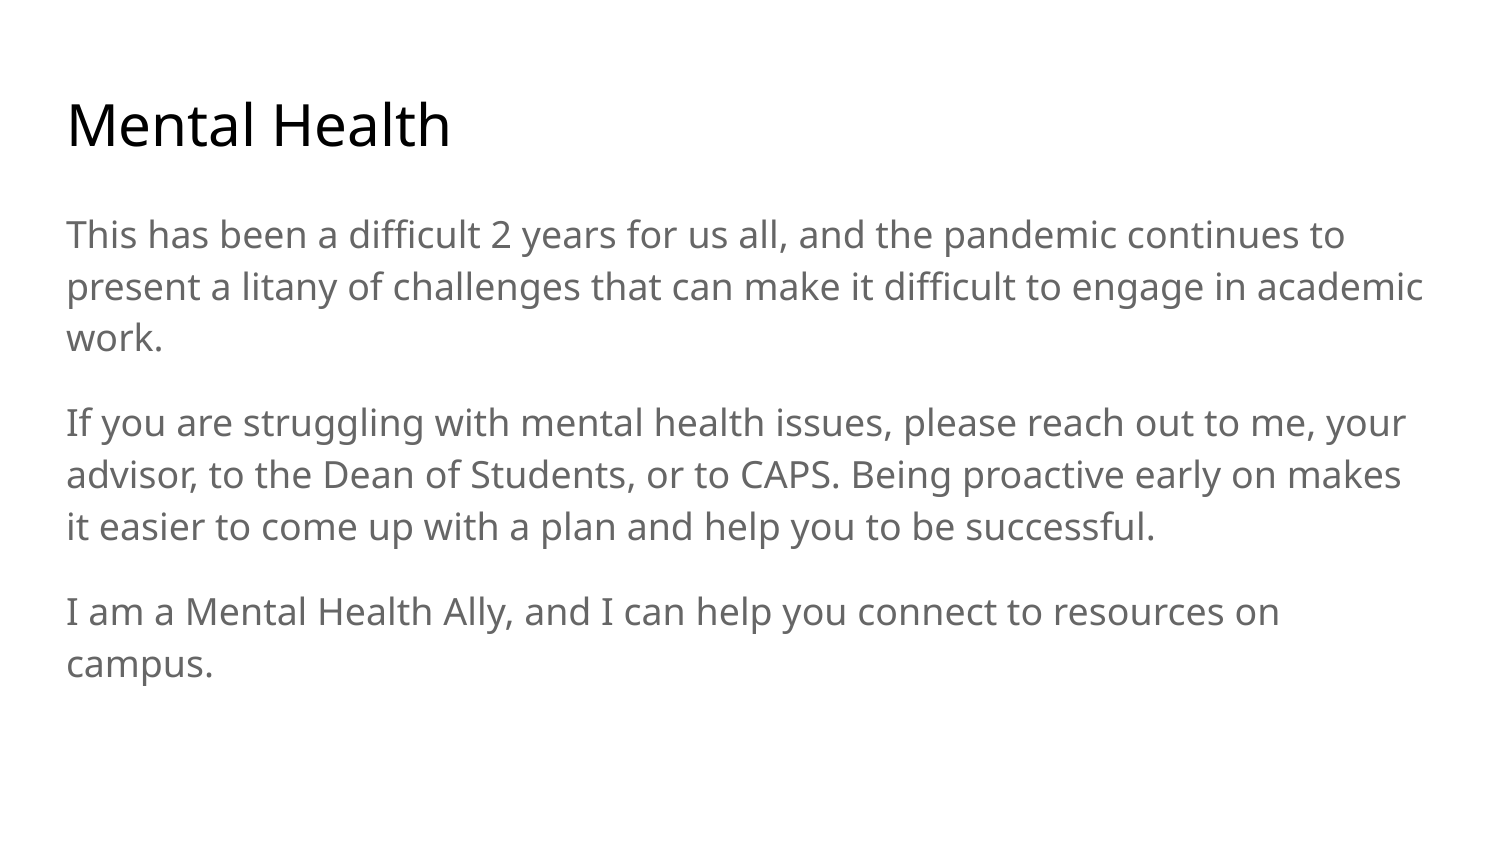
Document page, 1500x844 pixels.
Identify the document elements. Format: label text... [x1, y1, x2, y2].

title Mental Health [51, 72, 1449, 167]
list This has been a difficult 2 years for us all, and the pandemic continues to present a litany of challenges that can make it difficult to engage in academic work. If you are struggling with mental health issues, please reach out to me, your advisor, to the Dean of Students, or to CAPS. Being proactive early on makes it easier to come up with a plan and help you to be successful. I am a Mental Health Ally, and I can help you connect to resources on campus. [51, 189, 1449, 750]
